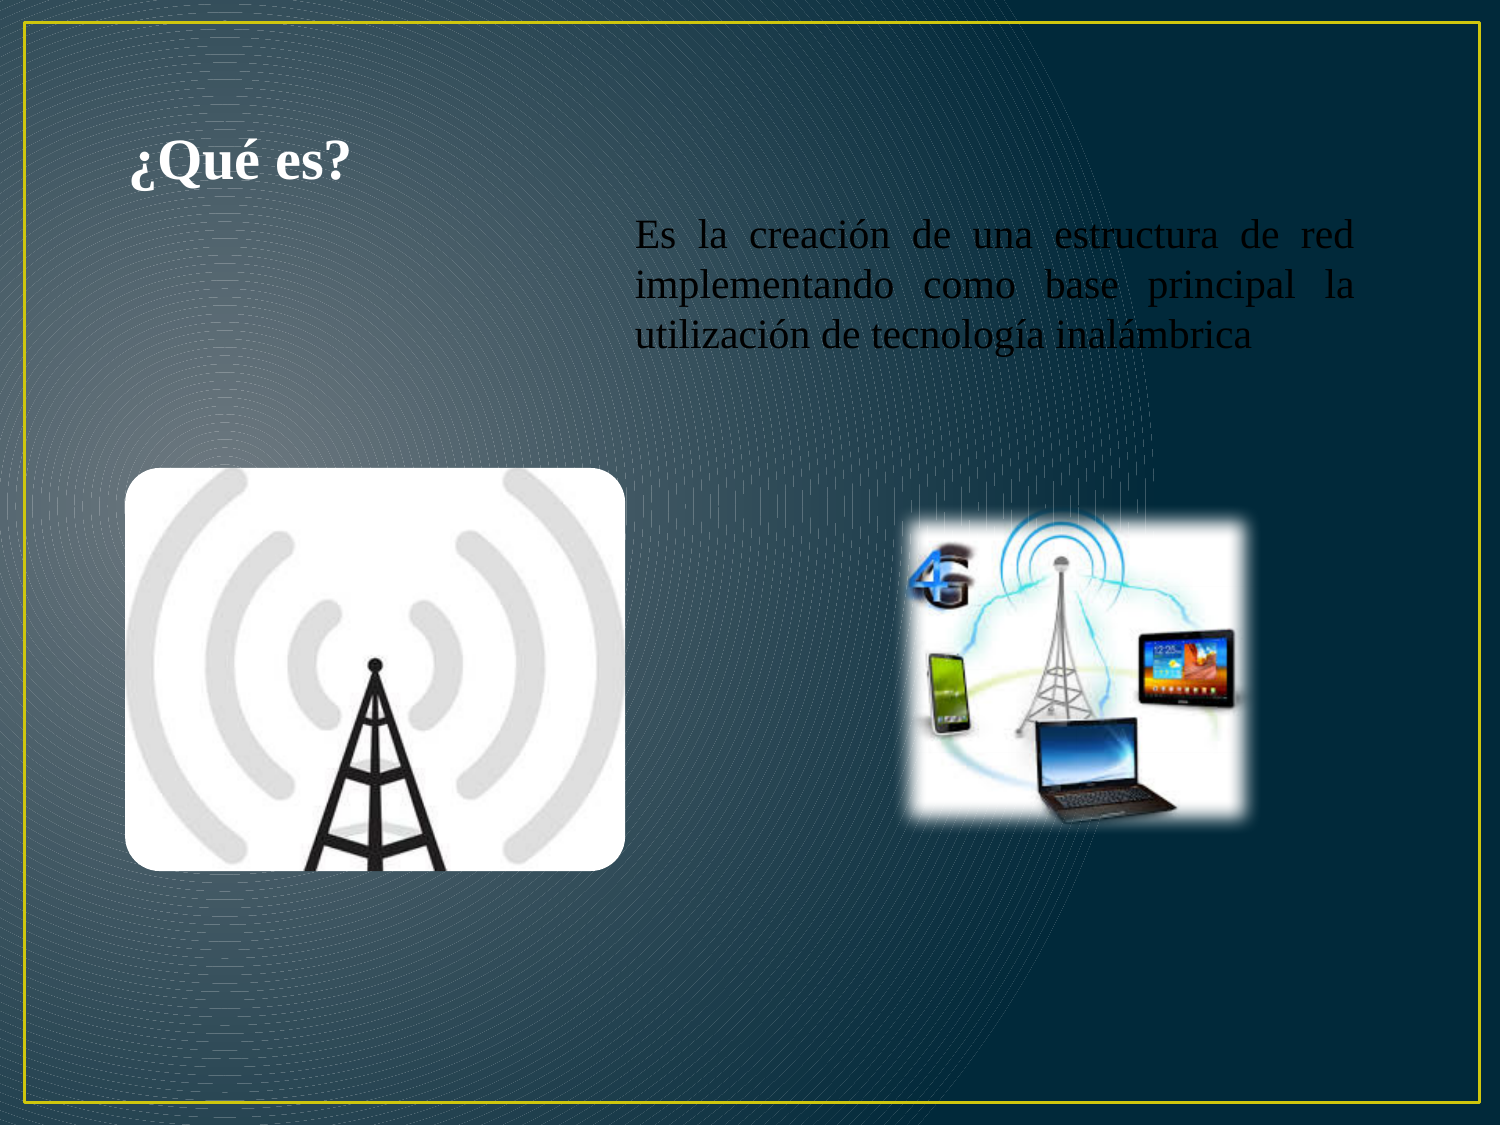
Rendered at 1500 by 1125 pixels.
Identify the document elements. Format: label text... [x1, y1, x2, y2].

picture [124, 467, 626, 872]
text_box Es la creación de una estructura de red implementando como base principal la utilización de tecnología inalámbrica [620, 199, 1370, 365]
picture [1053, 842, 1063, 851]
picture [891, 497, 1259, 837]
text_box ¿Qué es? [113, 113, 369, 199]
